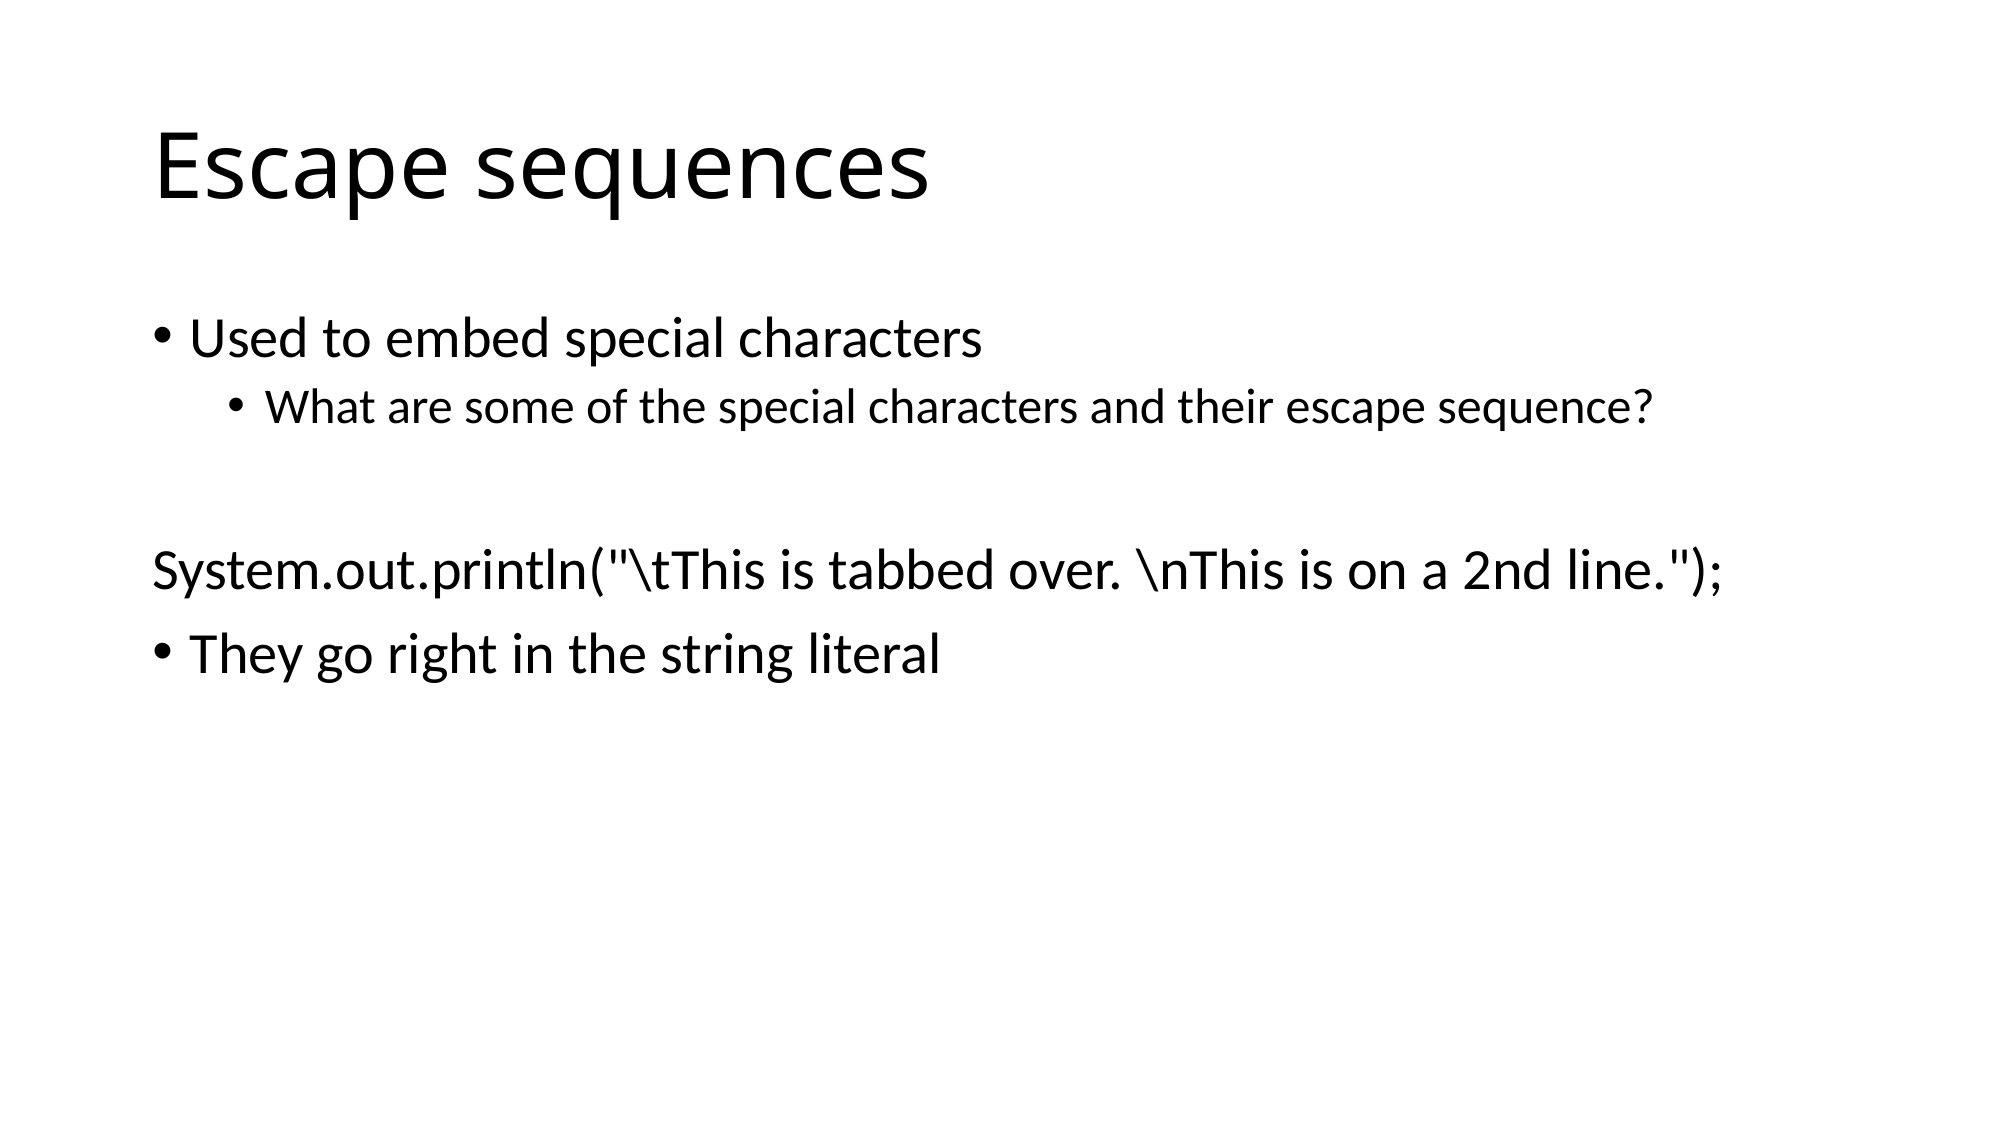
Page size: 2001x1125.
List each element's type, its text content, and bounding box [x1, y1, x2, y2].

title Escape sequences [137, 59, 1863, 278]
list Used to embed special characters What are some of the special characters and their escape sequence? System.out.println("\tThis is tabbed over. \nThis is on a 2nd line."); They go right in the string literal [137, 299, 1863, 1014]
